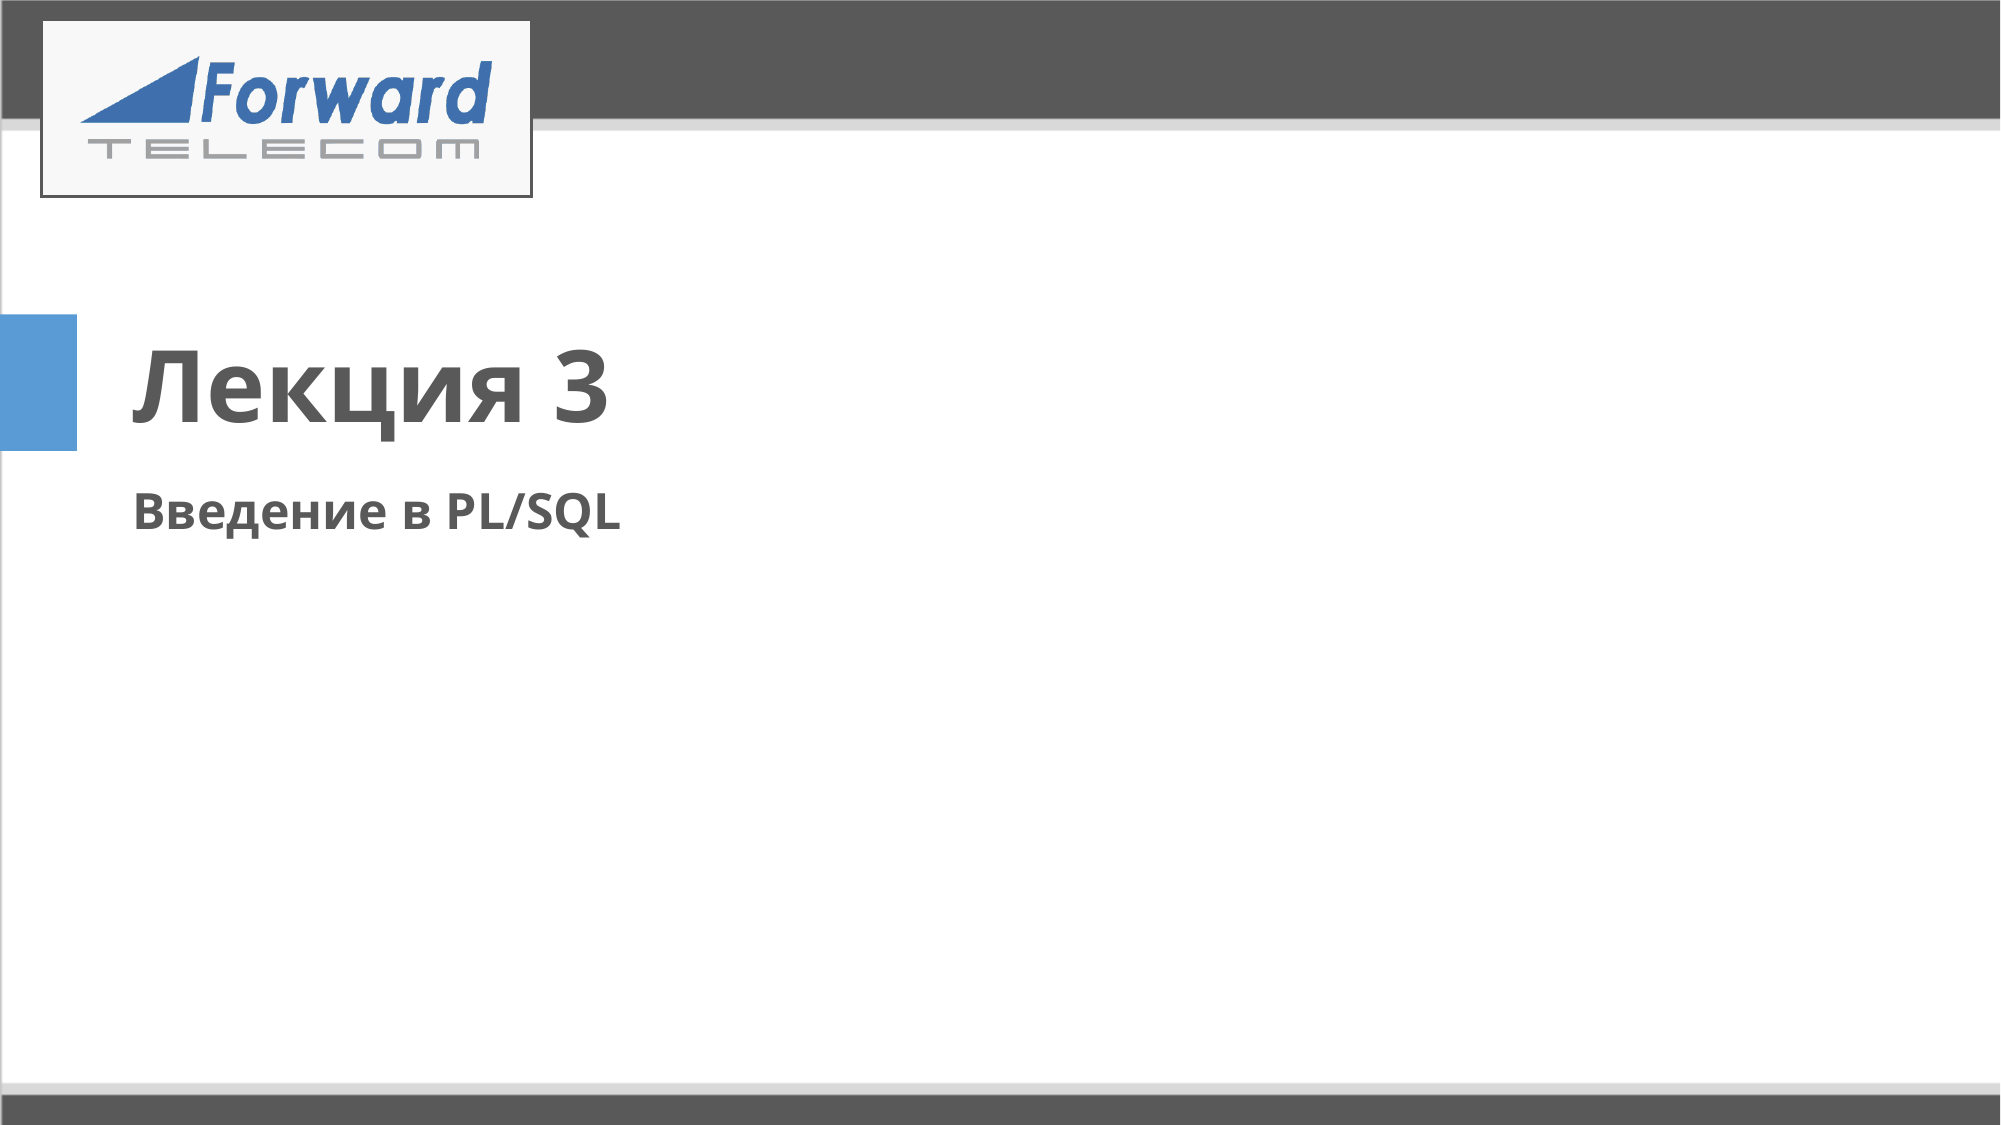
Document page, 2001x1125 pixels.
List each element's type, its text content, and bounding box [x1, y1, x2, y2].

subtitle Введение в PL/SQL [117, 471, 1618, 744]
picture [0, 0, 2001, 1125]
title Лекция 3 [117, 159, 1618, 452]
